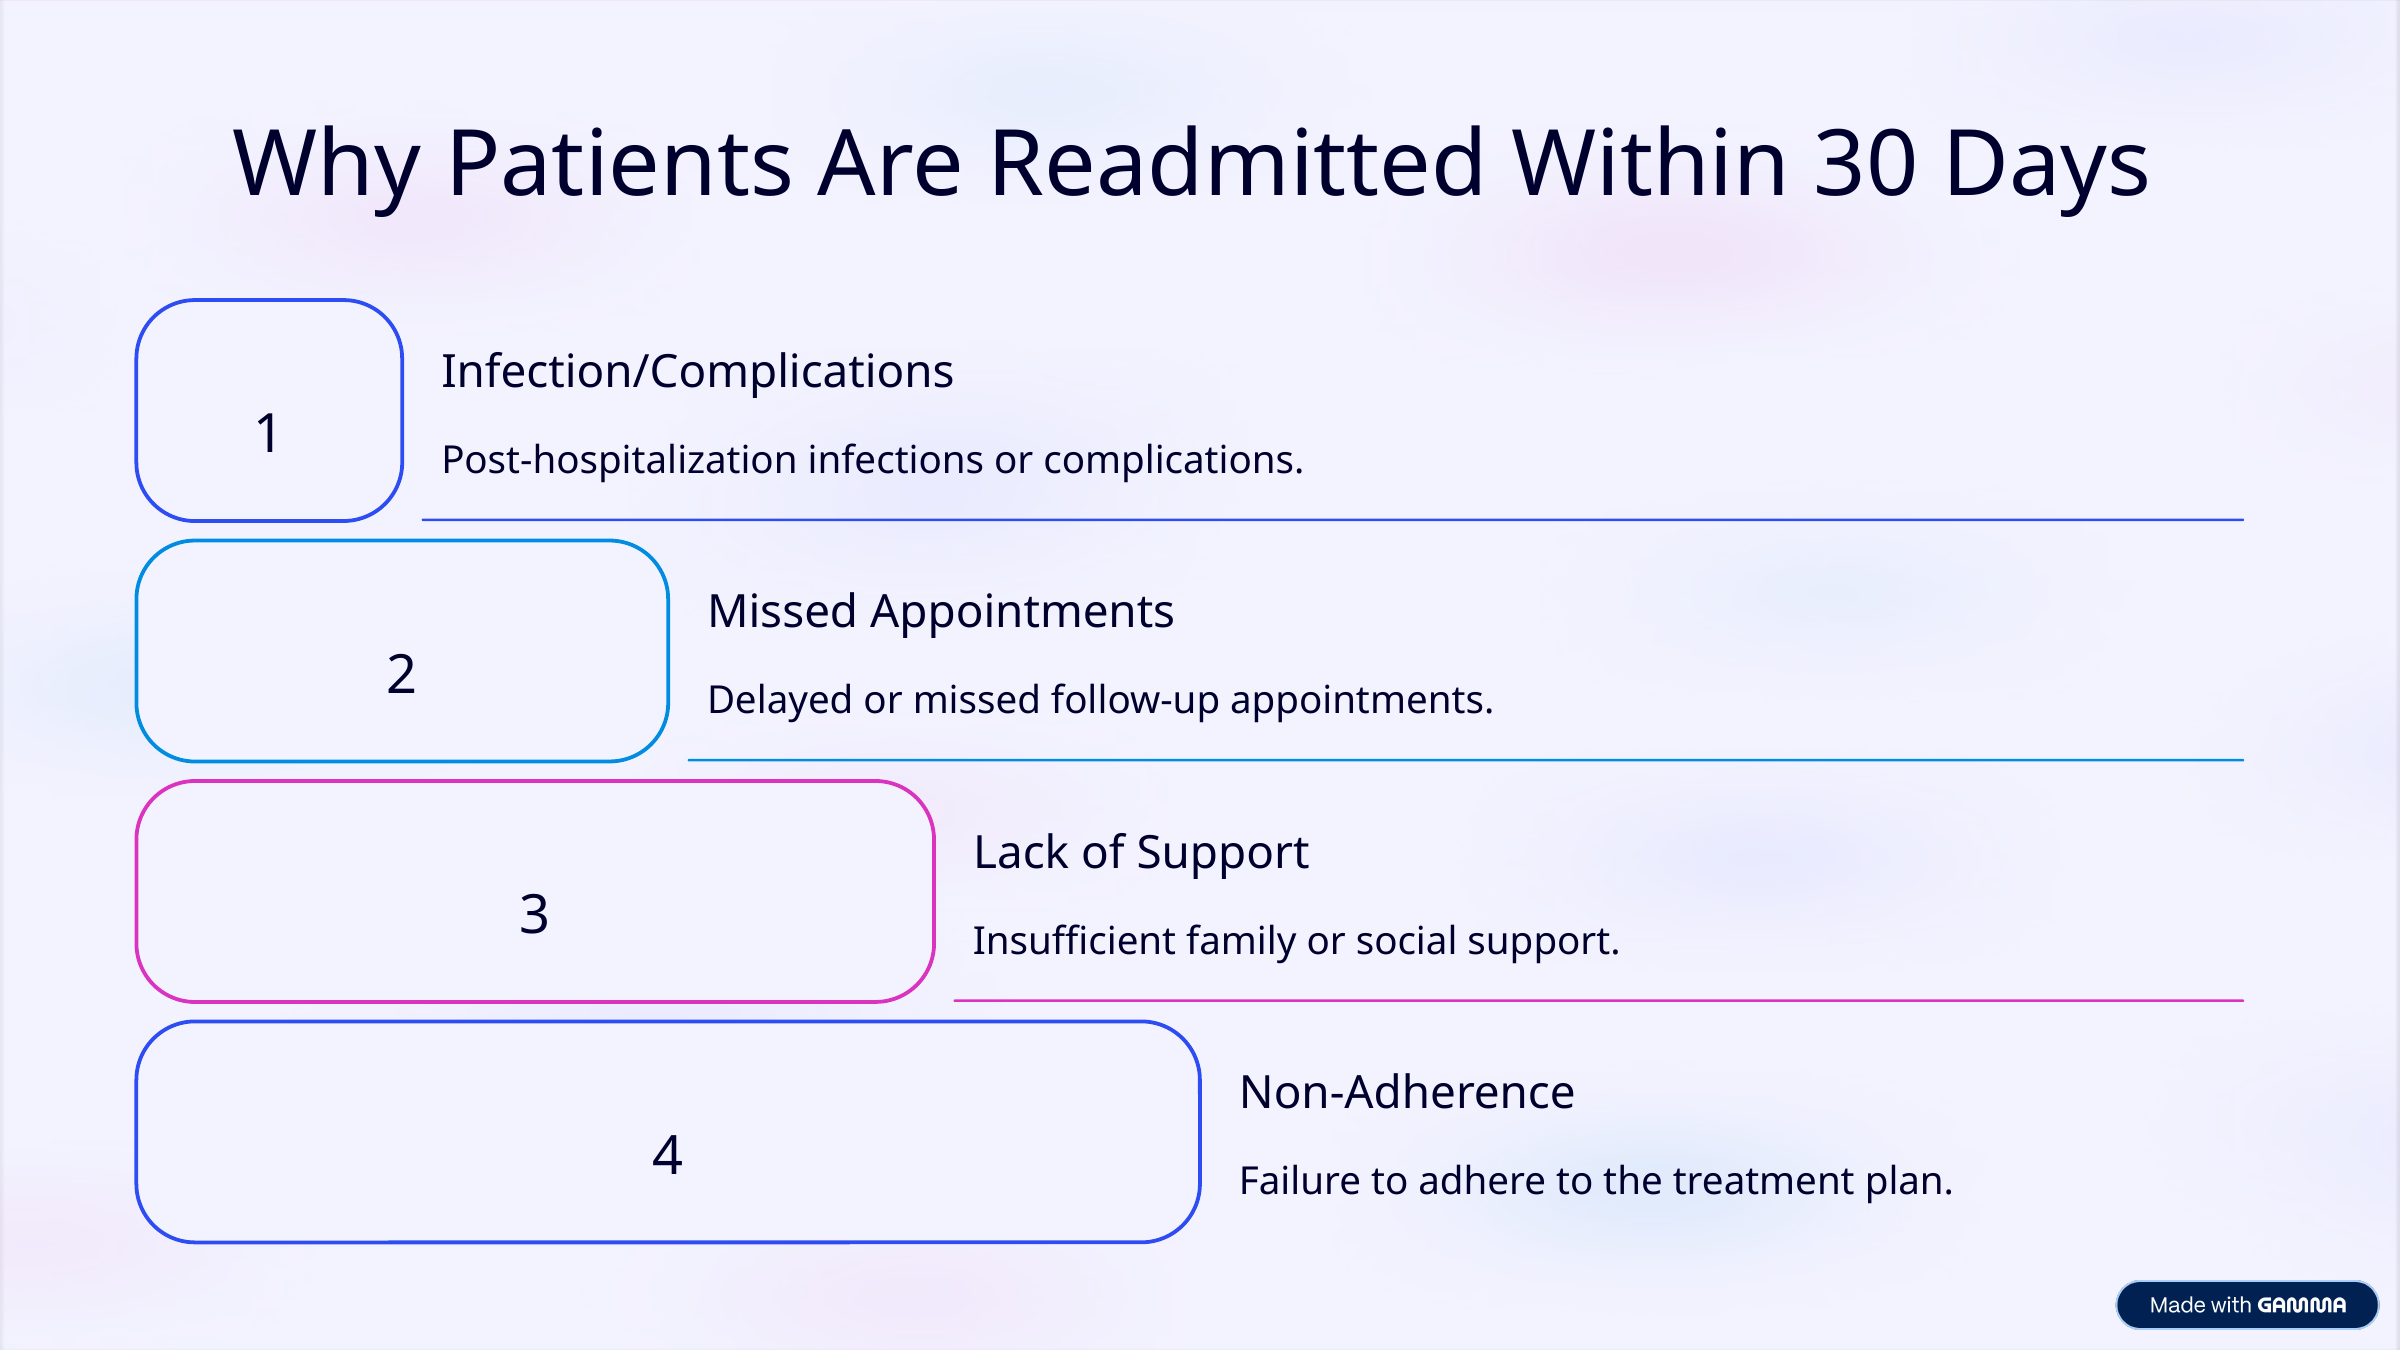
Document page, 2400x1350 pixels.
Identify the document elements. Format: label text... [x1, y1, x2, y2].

text_box Post-hospitalization infections or complications. [441, 419, 1240, 483]
text_box Lack of Support [973, 819, 1432, 878]
text_box 4 [640, 1097, 696, 1167]
text_box 1 [241, 376, 297, 445]
text_box 3 [507, 857, 563, 926]
text_box [136, 781, 935, 1002]
text_box [136, 300, 403, 522]
text_box Non-Adherence [1238, 1060, 1698, 1118]
text_box [687, 758, 2245, 762]
text_box Insufficient family or social support. [972, 900, 1572, 963]
picture [2106, 1271, 2389, 1339]
text_box Failure to adhere to the treatment plan. [1238, 1141, 1899, 1204]
text_box Missed Appointments [707, 579, 1166, 637]
text_box [421, 518, 2245, 522]
text_box 2 [374, 616, 430, 686]
text_box Delayed or missed follow-up appointments. [707, 660, 1432, 723]
text_box Infection/Complications [441, 339, 931, 397]
text_box Why Patients Are Readmitted Within 30 Days [232, 98, 2168, 214]
text_box [136, 1021, 1200, 1243]
text_box [136, 540, 669, 762]
